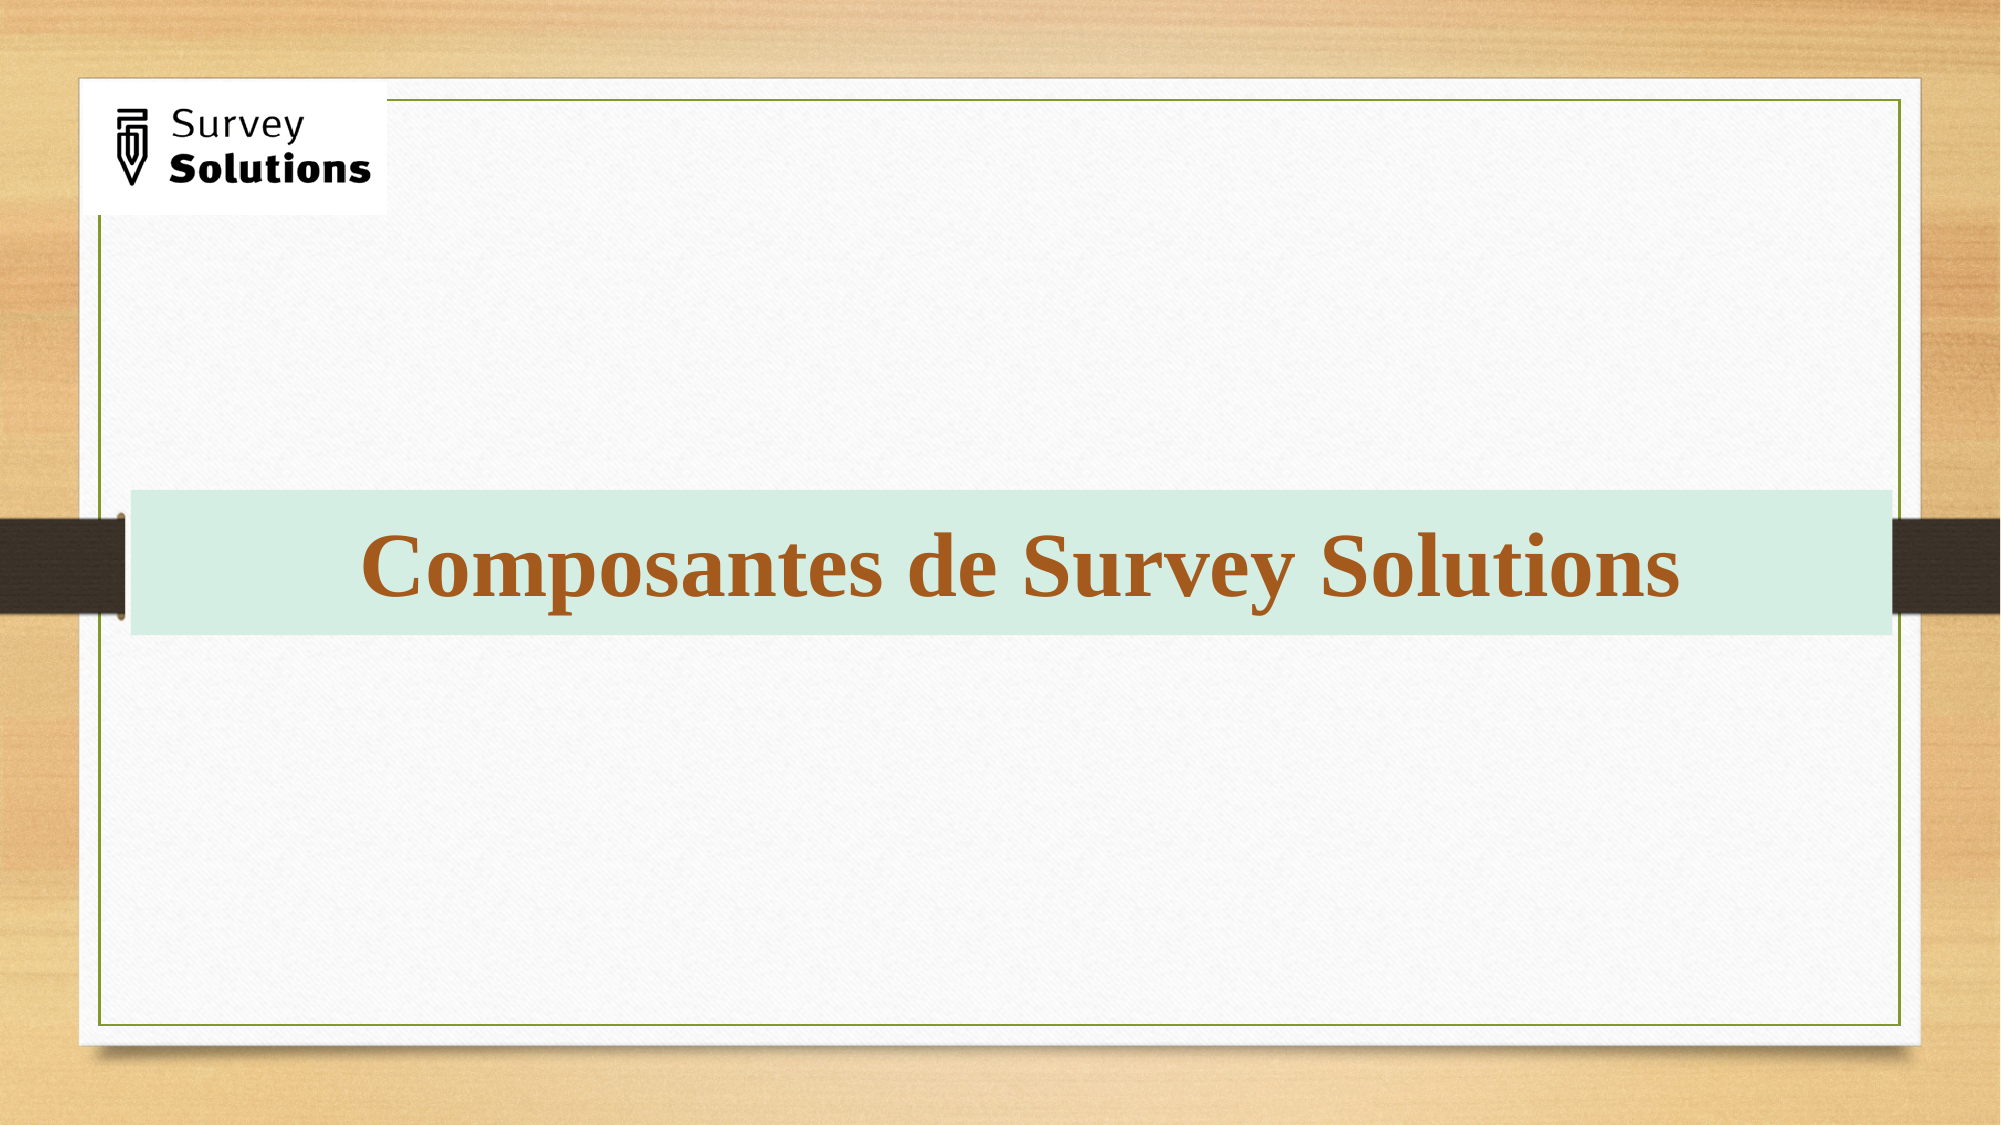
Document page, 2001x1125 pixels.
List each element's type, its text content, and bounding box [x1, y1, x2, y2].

title Composantes de Survey Solutions [130, 489, 1893, 636]
picture [0, 0, 2001, 1125]
